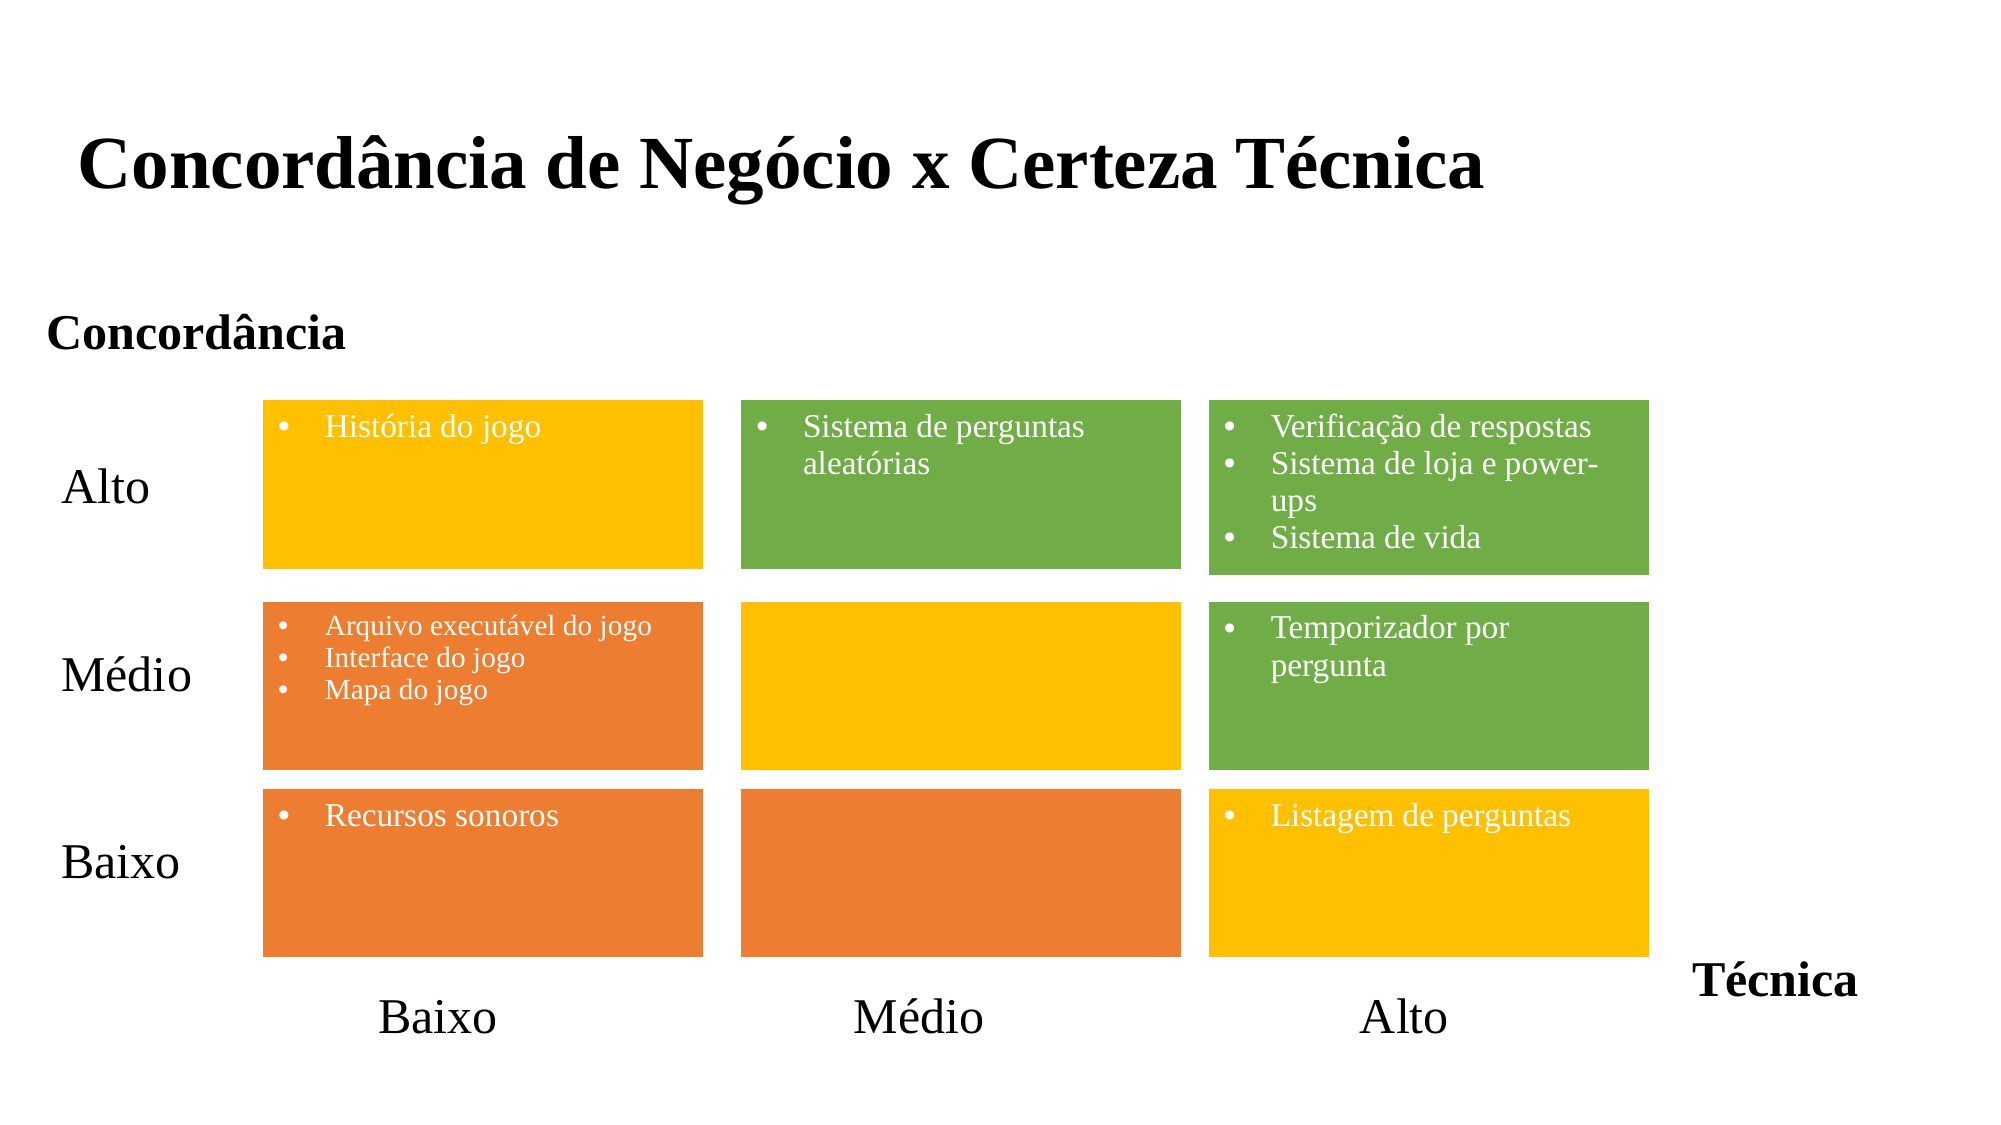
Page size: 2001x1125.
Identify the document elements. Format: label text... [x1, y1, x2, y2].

table_header História do jogo [263, 400, 703, 569]
text_box Baixo [363, 975, 514, 1051]
table_header Arquivo executável do jogo Interface do jogo Mapa do jogo [263, 602, 703, 770]
table_header [741, 789, 1181, 957]
table_header Temporizador por pergunta [1209, 602, 1649, 770]
text_box Médio [46, 634, 207, 709]
text_box Médio [838, 975, 1000, 1051]
text_box Concordância de Negócio x Certeza Técnica [62, 106, 1501, 212]
text_box Técnica [1677, 938, 1874, 1014]
table_header Recursos sonoros [263, 789, 703, 957]
text_box Alto [1344, 975, 1465, 1051]
table_header [741, 602, 1181, 770]
text_box Alto [46, 446, 166, 522]
table_header Sistema de perguntas aleatórias [741, 400, 1181, 569]
text_box Baixo [46, 820, 196, 896]
table_header Listagem de perguntas [1209, 789, 1649, 957]
table_header Verificação de respostas Sistema de loja e power-ups Sistema de vida [1209, 400, 1649, 575]
text_box Concordância [31, 291, 362, 367]
